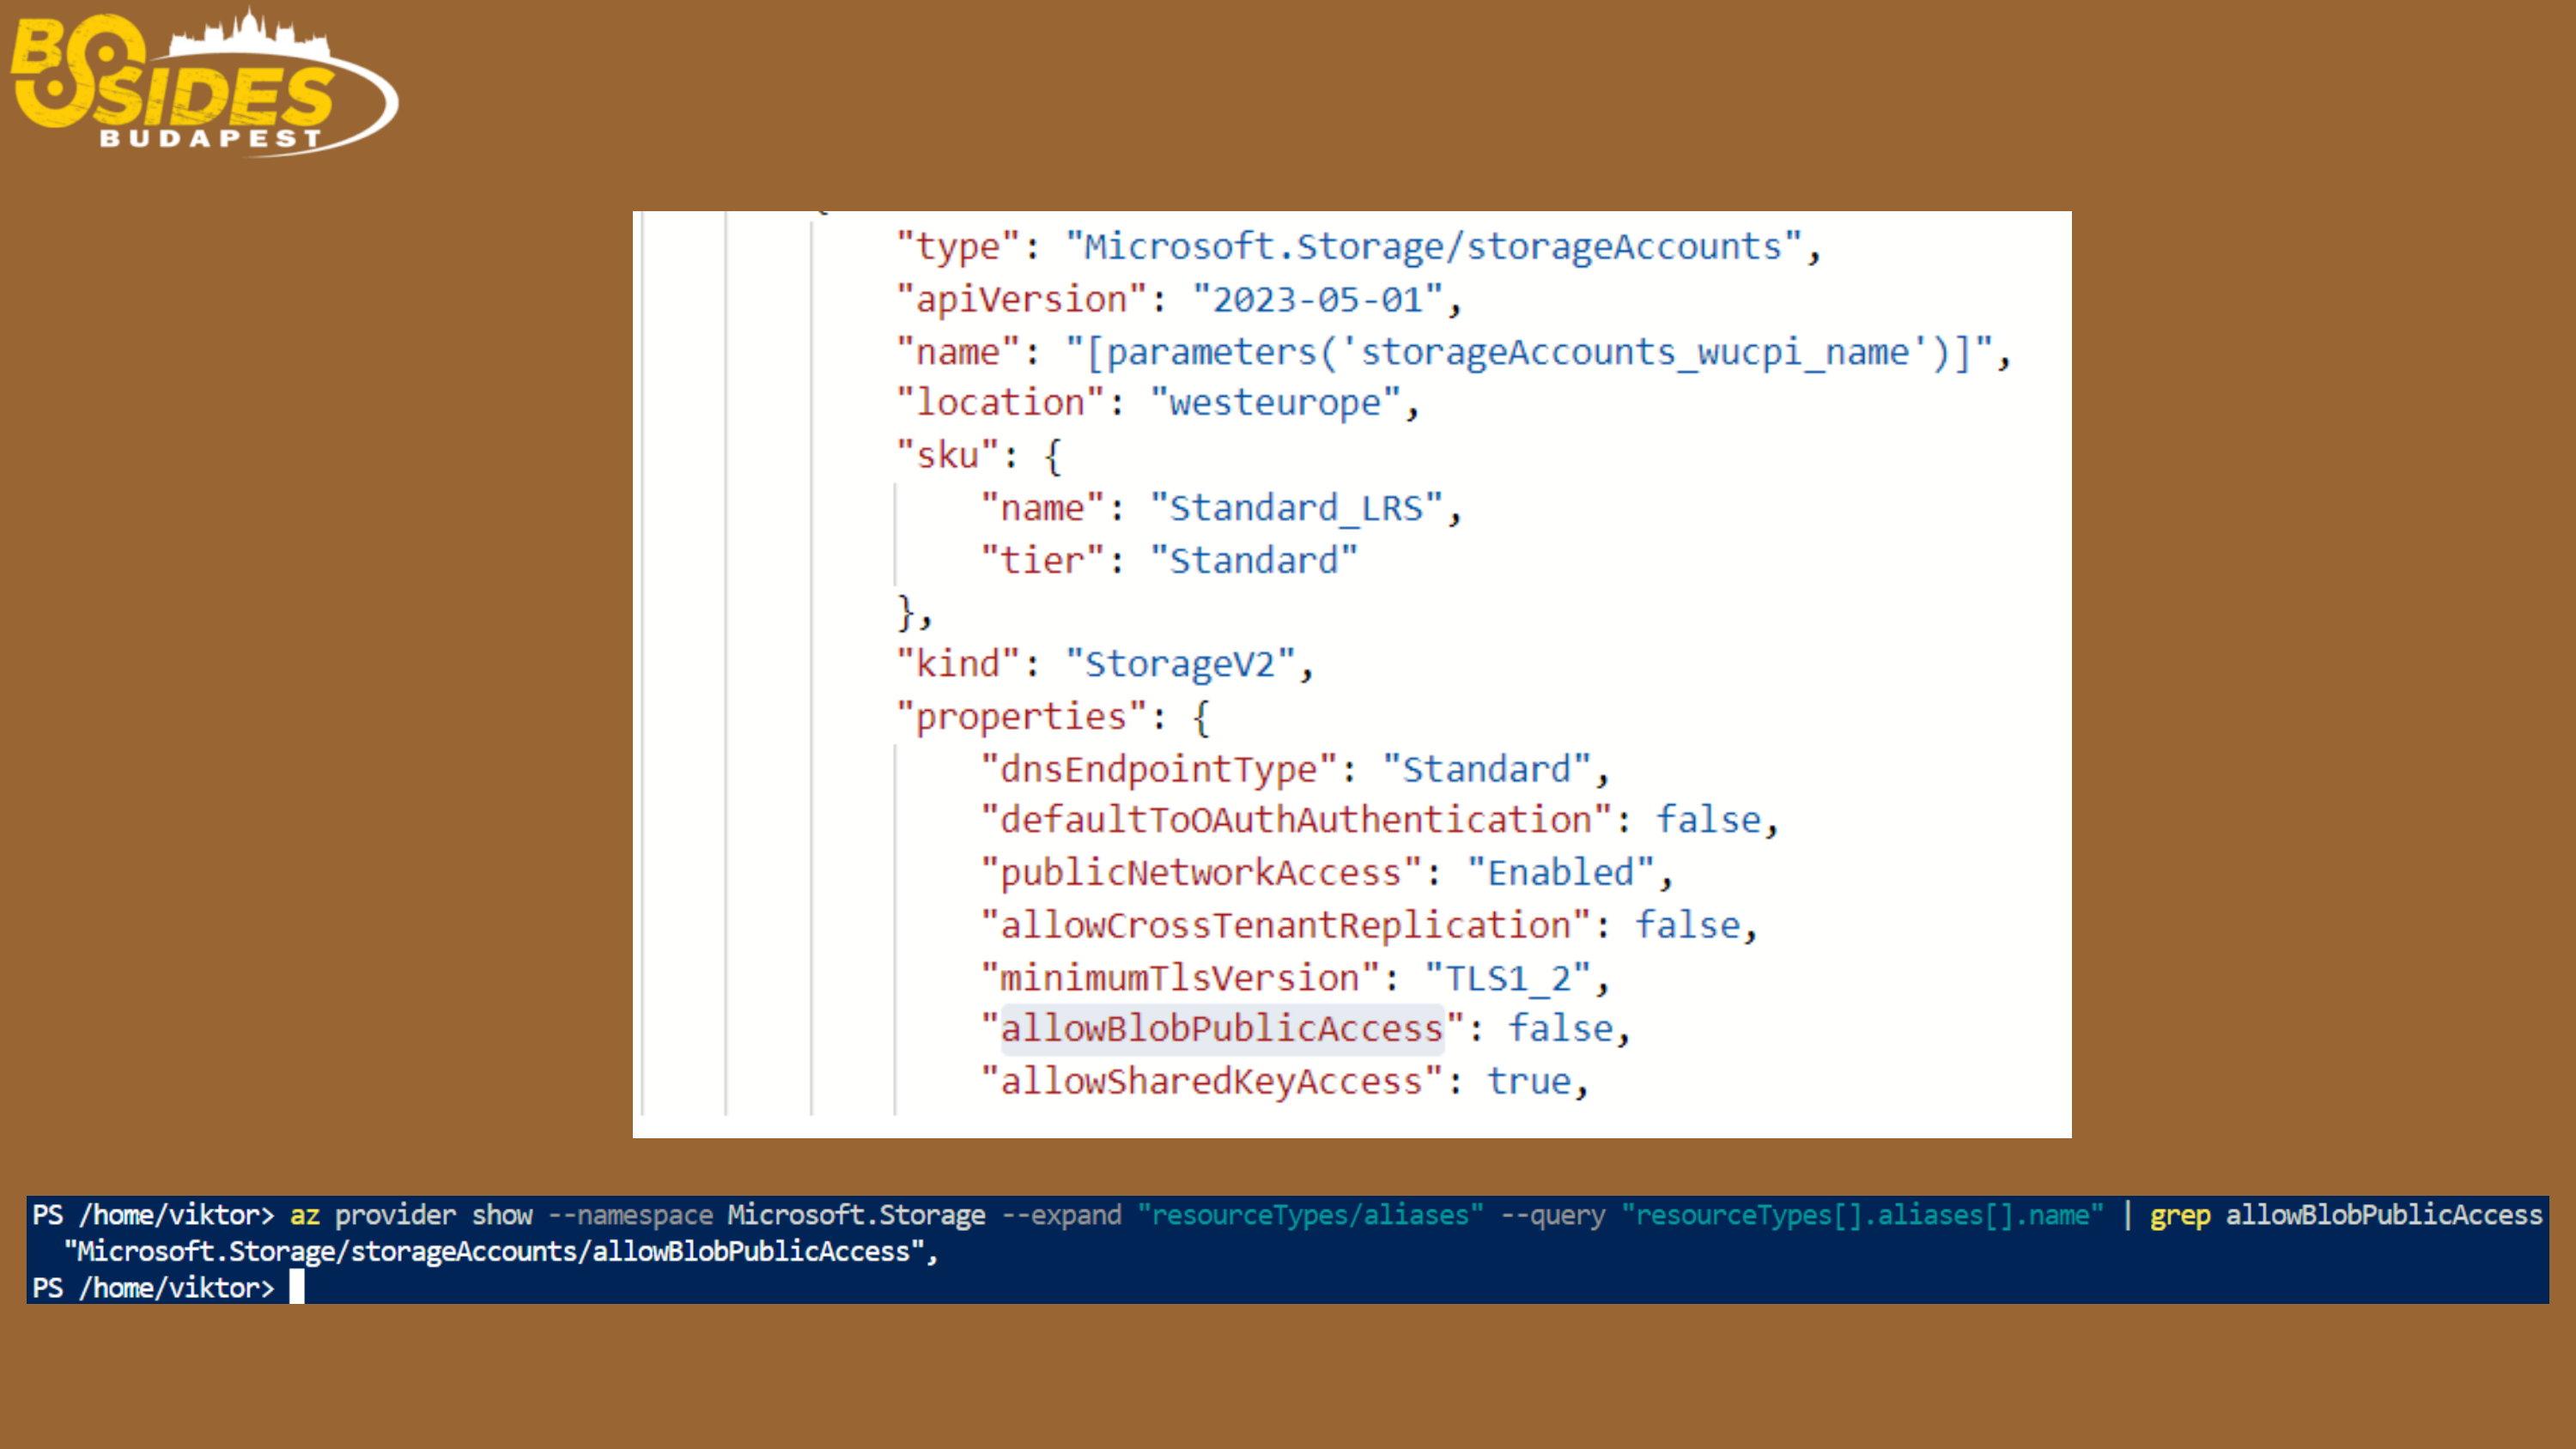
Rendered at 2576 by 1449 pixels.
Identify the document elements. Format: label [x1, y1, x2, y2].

picture [1, 0, 405, 165]
picture [27, 1196, 2549, 1305]
picture [632, 210, 2072, 1138]
